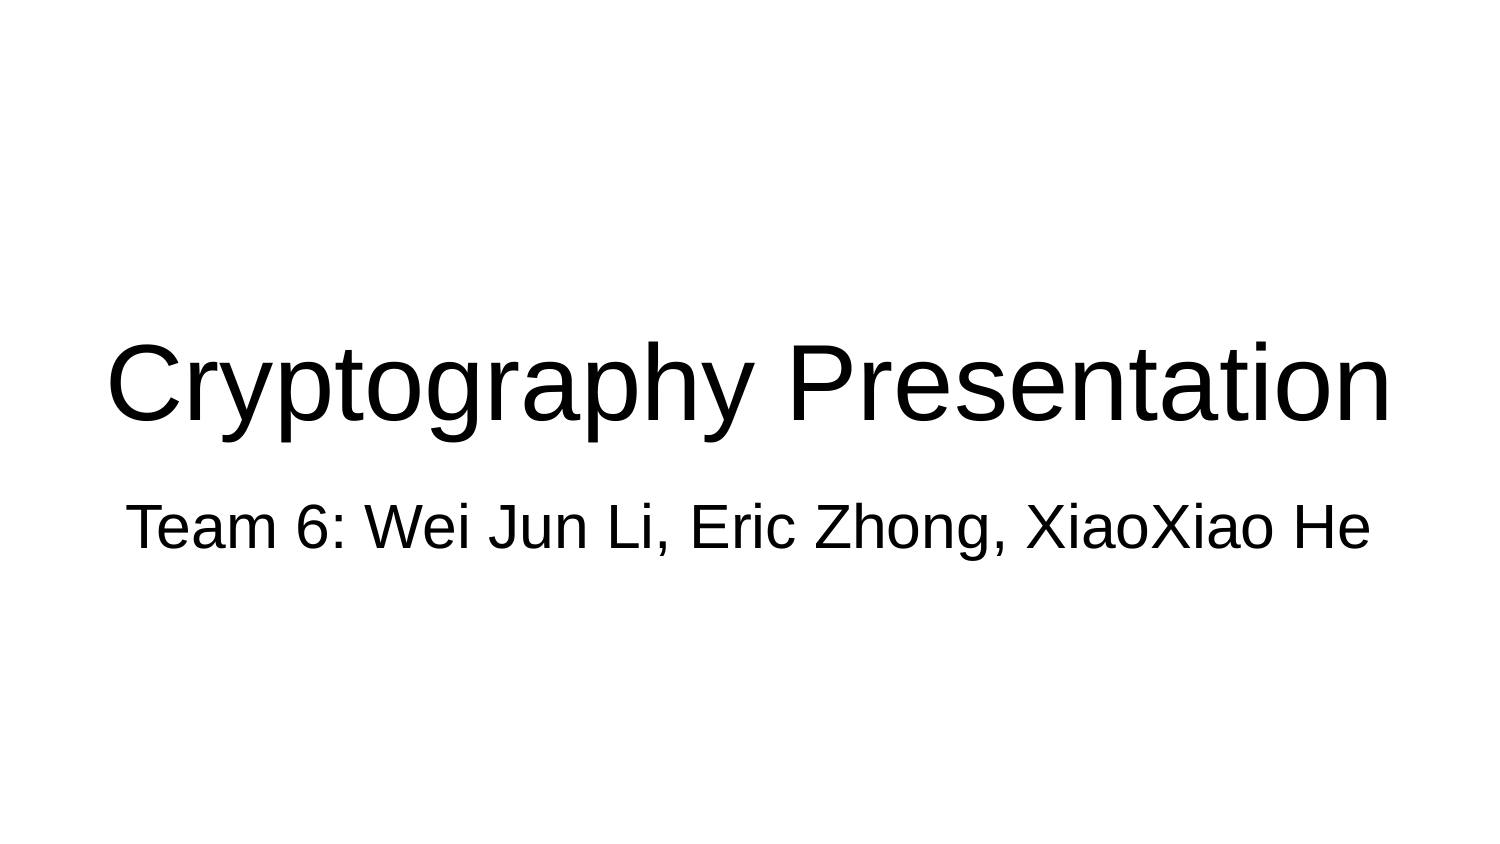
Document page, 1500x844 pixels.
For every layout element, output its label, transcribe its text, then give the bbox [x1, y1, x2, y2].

title Cryptography Presentation [51, 166, 1449, 459]
subtitle Team 6: Wei Jun Li, Eric Zhong, XiaoXiao He [51, 489, 1449, 620]
